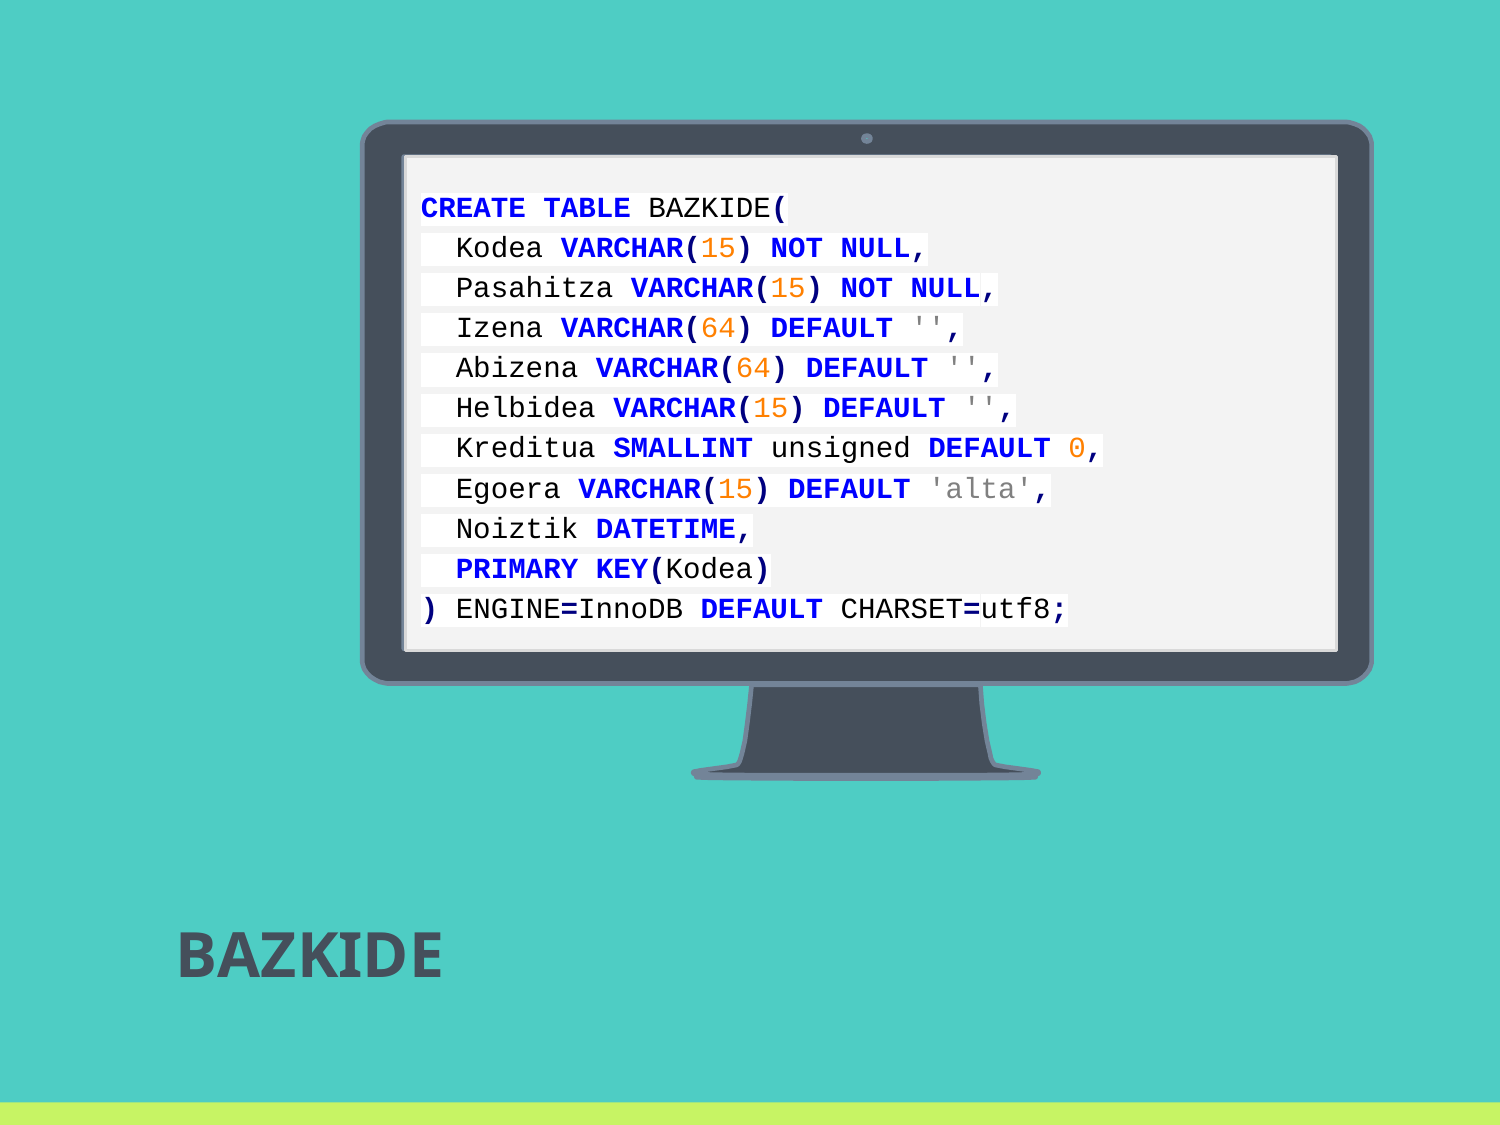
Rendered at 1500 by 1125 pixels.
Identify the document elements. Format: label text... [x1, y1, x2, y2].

text_box CREATE TABLE BAZKIDE( Kodea VARCHAR(15) NOT NULL, Pasahitza VARCHAR(15) NOT NULL, Izena VARCHAR(64) DEFAULT '', Abizena VARCHAR(64) DEFAULT '', Helbidea VARCHAR(15) DEFAULT '', Kreditua SMALLINT unsigned DEFAULT 0, Egoera VARCHAR(15) DEFAULT 'alta', Noiztik DATETIME, PRIMARY KEY(Kodea) ) ENGINE=InnoDB DEFAULT CHARSET=utf8; [405, 156, 1337, 651]
list BAZKIDE [160, 731, 1394, 1056]
text_box [362, 122, 1372, 731]
